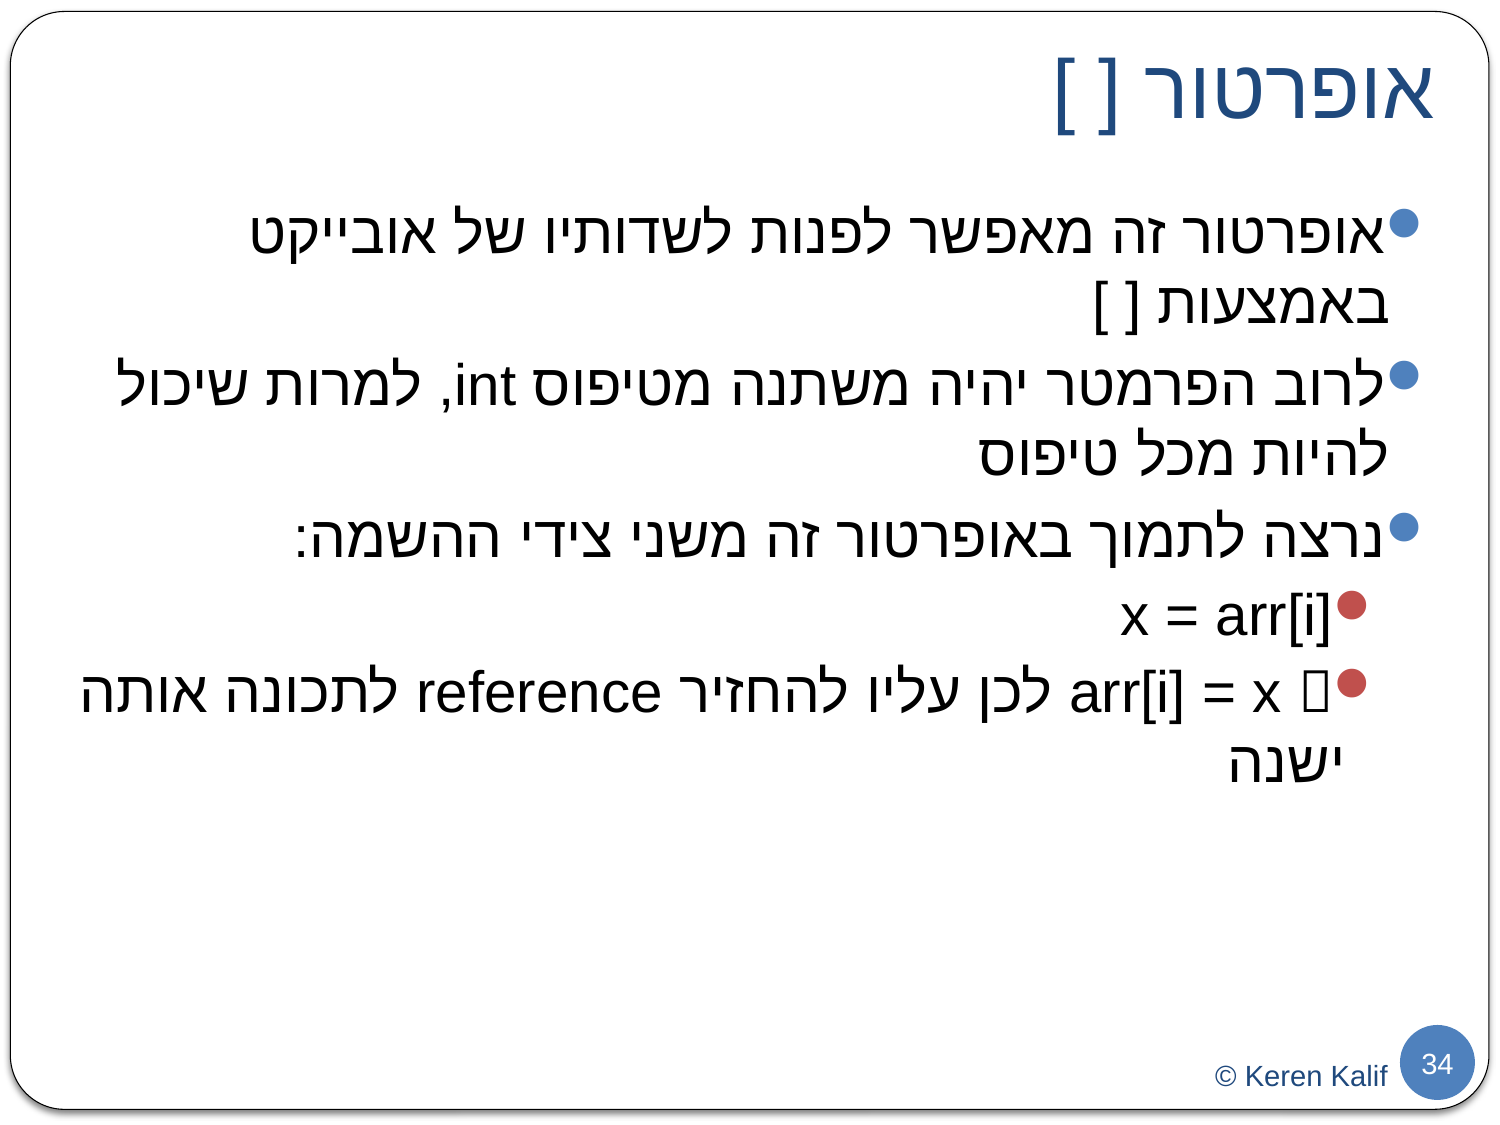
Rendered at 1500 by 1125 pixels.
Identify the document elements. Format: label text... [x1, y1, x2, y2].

footer © Keren Kalif [1200, 1037, 1500, 1113]
slide_number 34 [1399, 1024, 1475, 1100]
title אופרטור [ ] [49, 0, 1451, 151]
list אופרטור זה מאפשר לפנות לשדותיו של אובייקט באמצעות [ ] לרוב הפרמטר יהיה משתנה מטיפוס int, למרות שיכול להיות מכל טיפוס נרצה לתמוך באופרטור זה משני צידי ההשמה: x = arr[i] arr[i] = x  לכן עליו להחזיר reference לתכונה אותה ישנה [49, 187, 1451, 1038]
